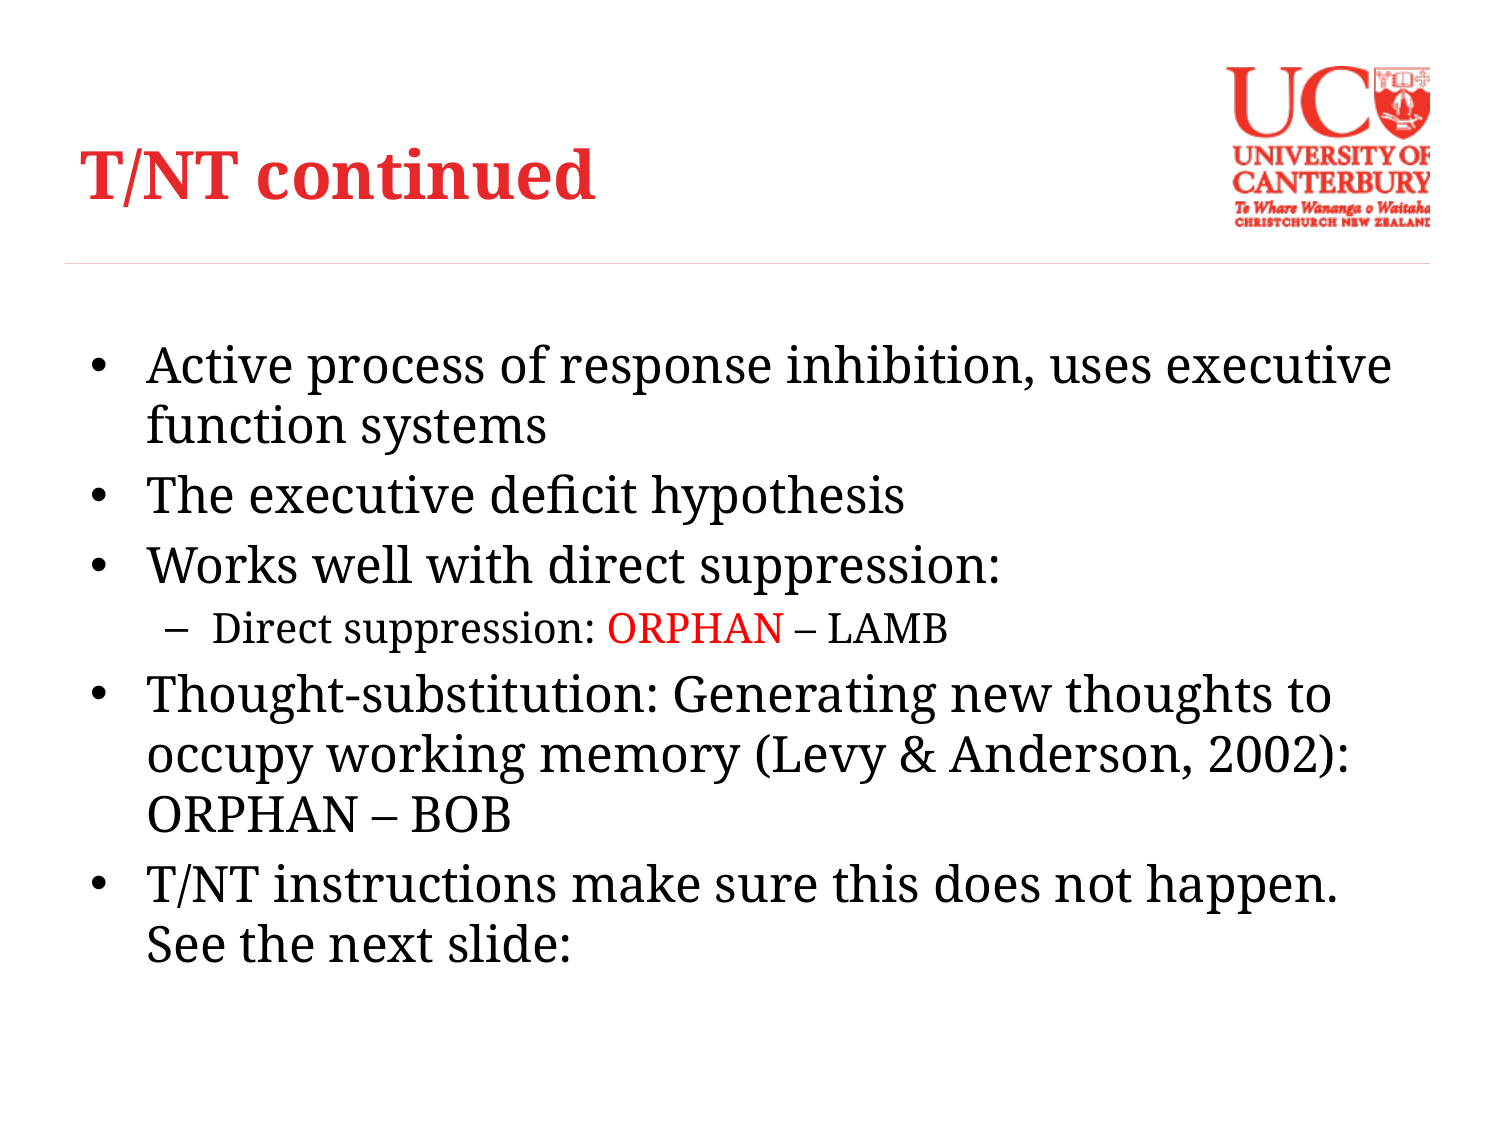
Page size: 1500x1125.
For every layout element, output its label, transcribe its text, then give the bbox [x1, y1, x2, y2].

list Active process of response inhibition, uses executive function systems The executive deficit hypothesis Works well with direct suppression: Direct suppression: ORPHAN – LAMB Thought-substitution: Generating new thoughts to occupy working memory (Levy & Anderson, 2002): ORPHAN – BOB T/NT instructions make sure this does not happen. See the next slide: [75, 326, 1412, 1047]
title T/NT continued [64, 101, 929, 245]
